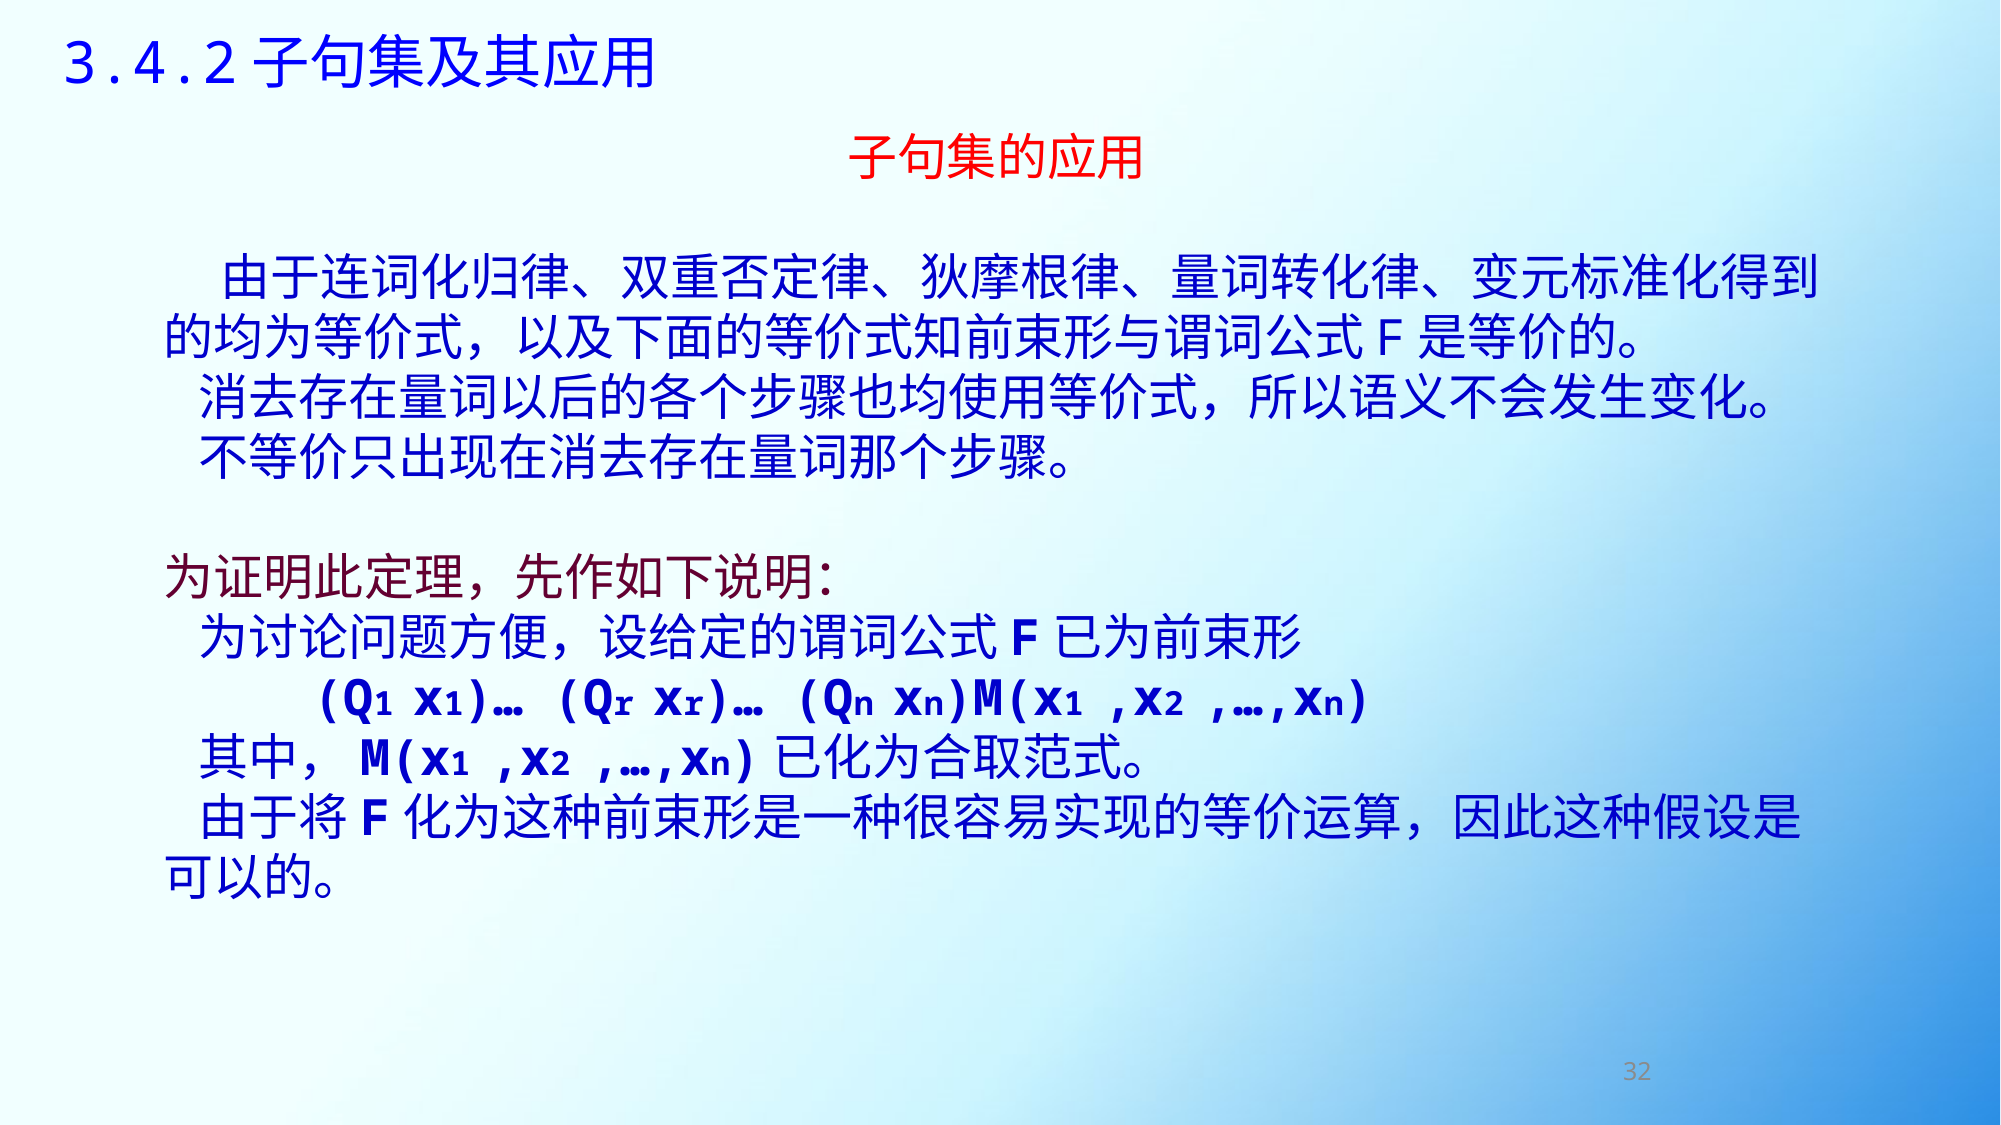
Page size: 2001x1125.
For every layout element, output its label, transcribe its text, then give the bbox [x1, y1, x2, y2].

slide_number 32 [1412, 1042, 1863, 1103]
text_box 子句集的应用 由于连词化归律、双重否定律、狄摩根律、量词转化律、变元标准化得到的均为等价式，以及下面的等价式知前束形与谓词公式F是等价的。 消去存在量词以后的各个步骤也均使用等价式，所以语义不会发生变化。 不等价只出现在消去存在量词那个步骤。 为证明此定理，先作如下说明： 为讨论问题方便，设给定的谓词公式F已为前束形 (Q1 x1)… (Qr xr)… (Qn xn)M(x1 ,x2 ,…,xn) 其中，M(x1 ,x2 ,…,xn)已化为合取范式。 由于将F化为这种前束形是一种很容易实现的等价运算，因此这种假设是可以的。 [149, 118, 1851, 973]
picture [0, 0, 2001, 1125]
title 3.4.2子句集及其应用 [47, 11, 1398, 119]
